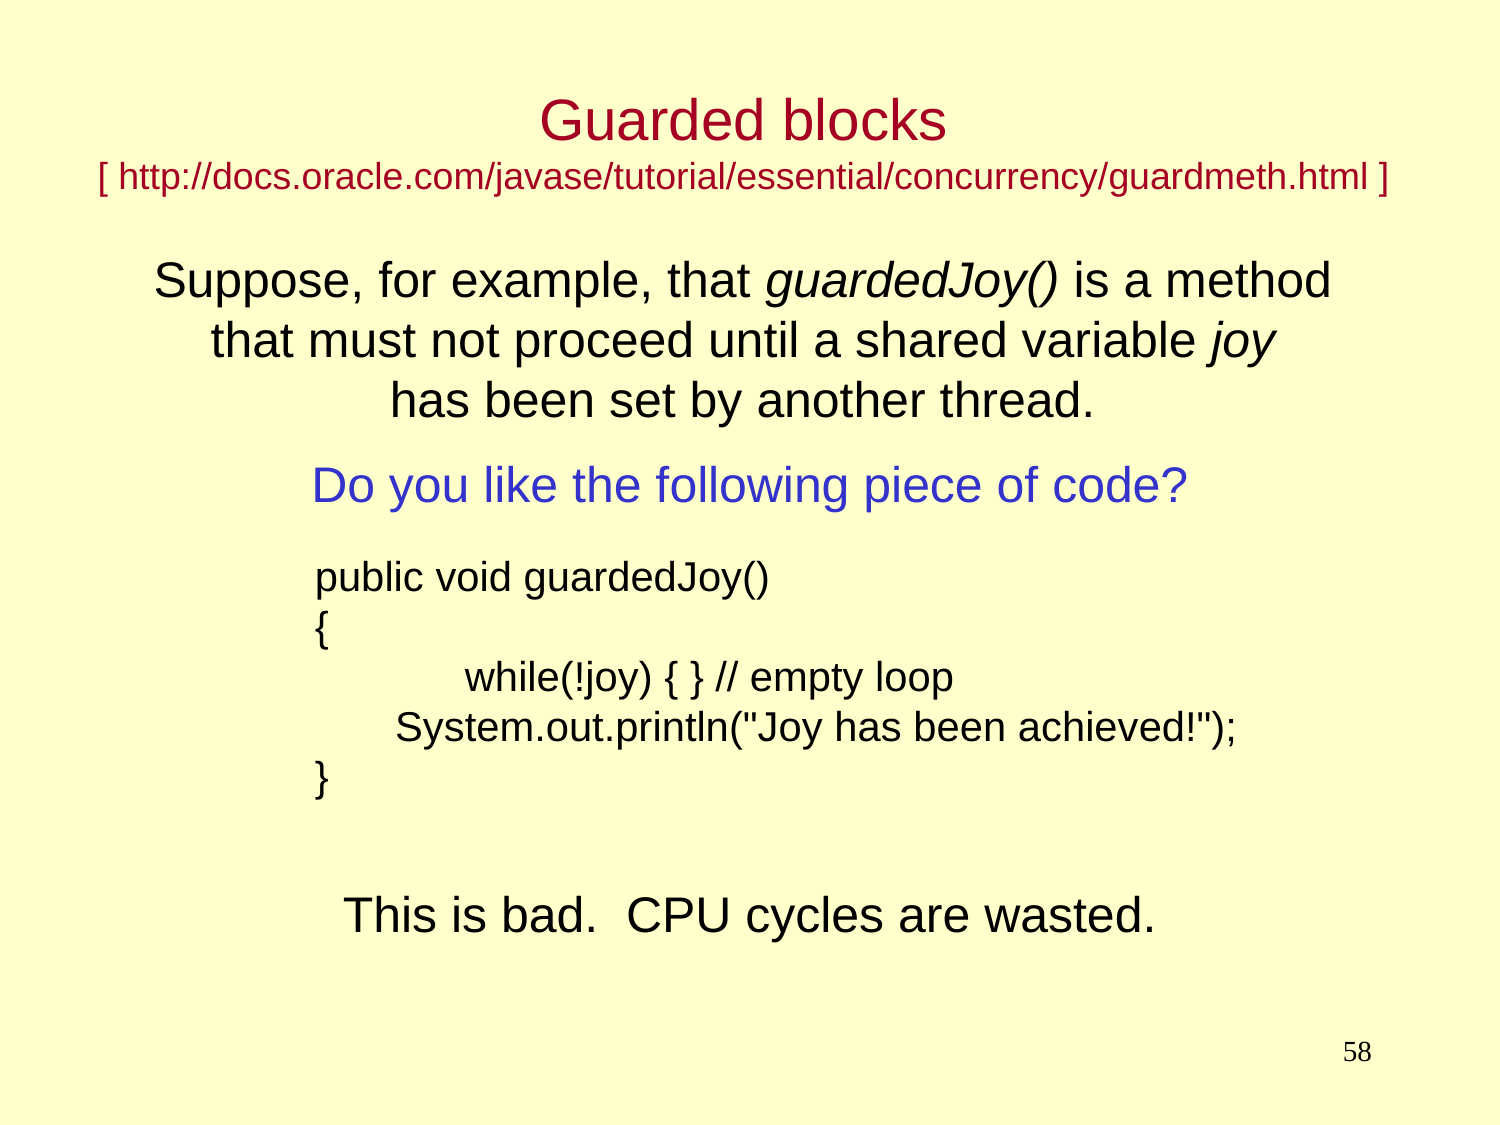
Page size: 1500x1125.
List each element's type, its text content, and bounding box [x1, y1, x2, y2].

text_box Suppose, for example, that guardedJoy() is a method that must not proceed until a shared variable joy has been set by another thread. Do you like the following piece of code? [74, 240, 1425, 521]
slide_number 58 [1074, 1024, 1388, 1101]
text_box public void guardedJoy() { while(!joy) { } // empty loop System.out.println("Joy has been achieved!"); } [224, 542, 1275, 808]
text_box This is bad. CPU cycles are wasted. [299, 874, 1200, 950]
text_box Guarded blocks [ http://docs.oracle.com/javase/tutorial/essential/concurrency/guardmeth.html ] [50, 75, 1438, 205]
